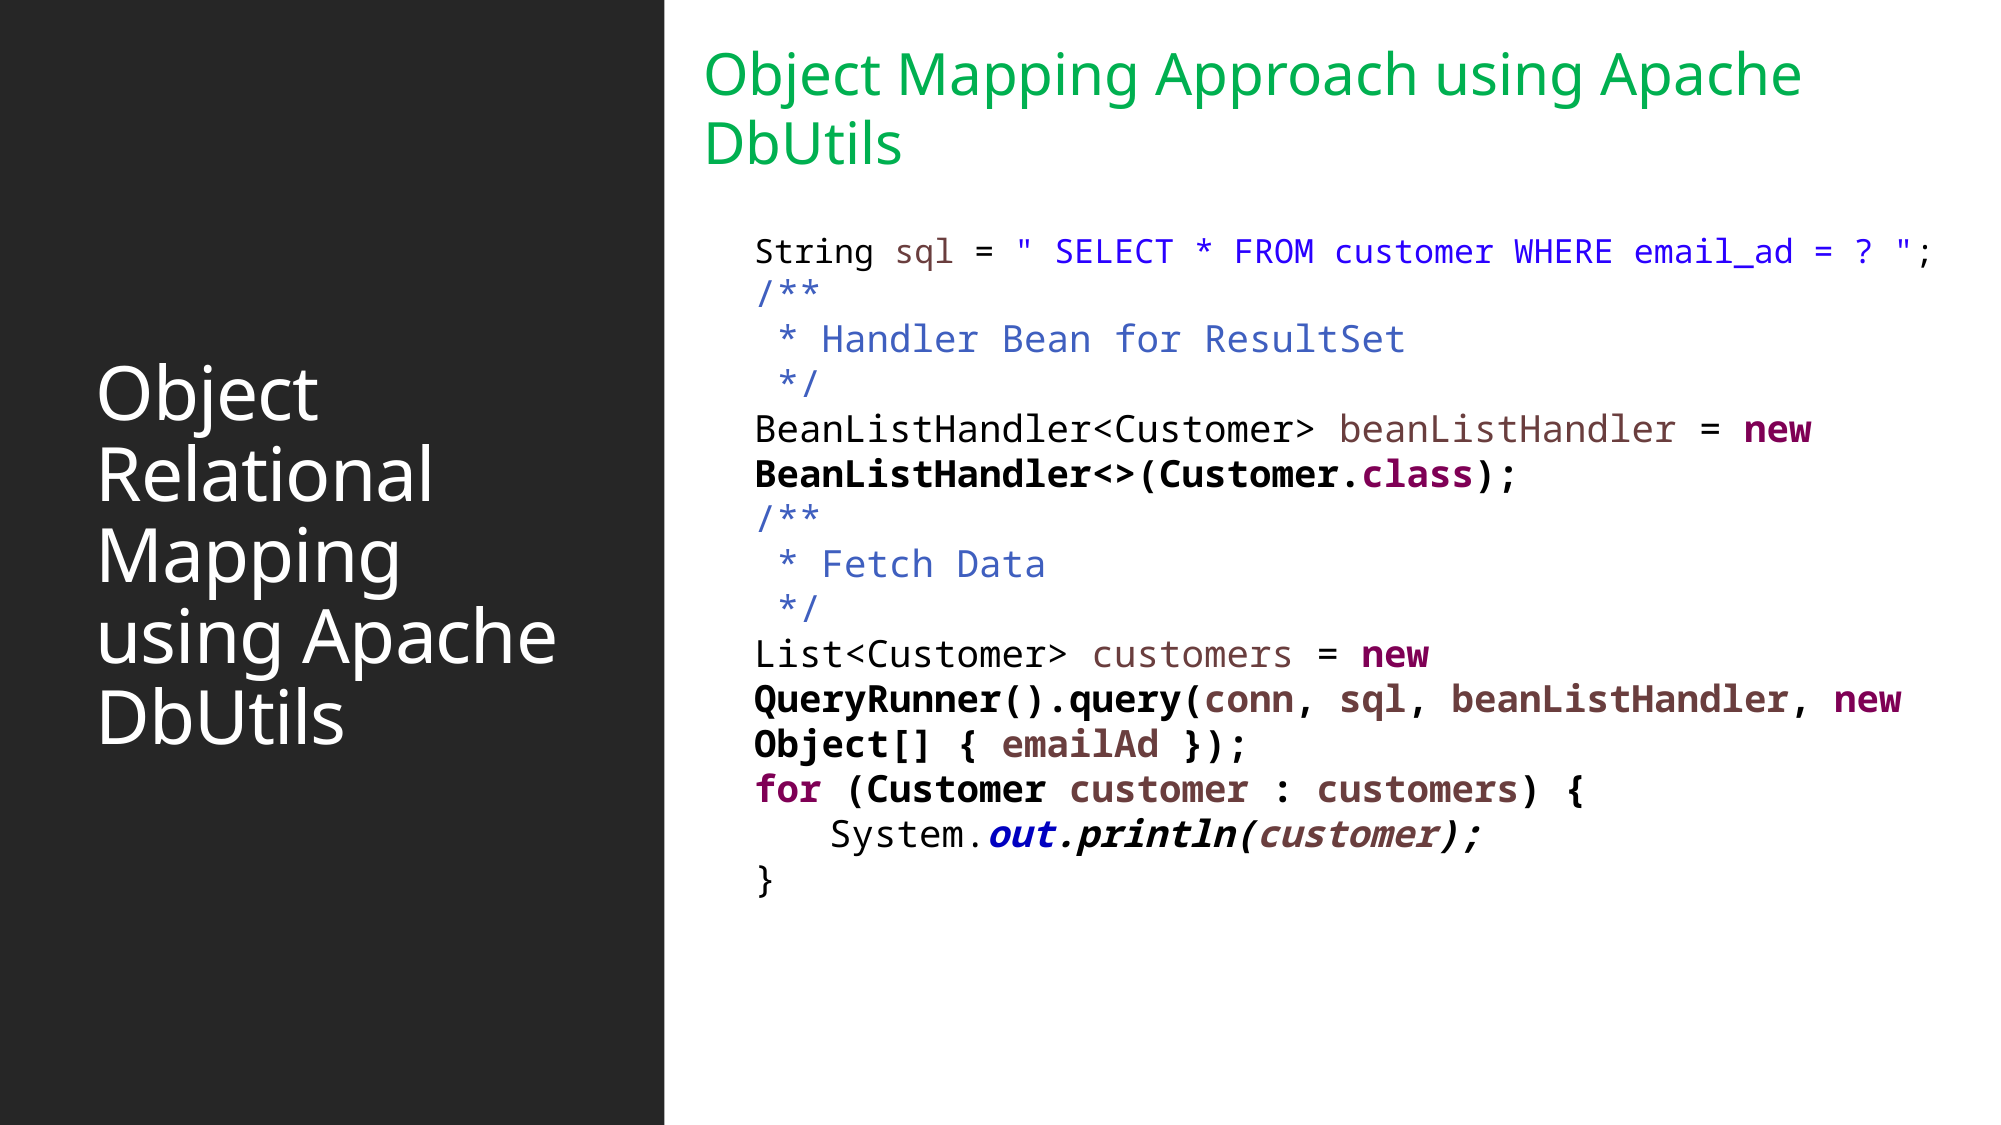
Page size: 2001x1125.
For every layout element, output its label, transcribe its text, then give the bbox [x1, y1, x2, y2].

text_box [0, 0, 666, 1125]
text_box Object Mapping Approach using Apache DbUtils [688, 29, 1894, 184]
text_box [666, 0, 2000, 1125]
text_box String sql = " SELECT * FROM customer WHERE email_ad = ? "; /** * Handler Bean for ResultSet */ BeanListHandler<Customer> beanListHandler = new BeanListHandler<>(Customer.class); /** * Fetch Data */ List<Customer> customers = new QueryRunner().query(conn, sql, beanListHandler, new Object[] { emailAd }); for (Customer customer : customers) { System.out.println(customer); } [664, 222, 1952, 908]
title Object Relational Mapping using Apache DbUtils [80, 84, 587, 1032]
